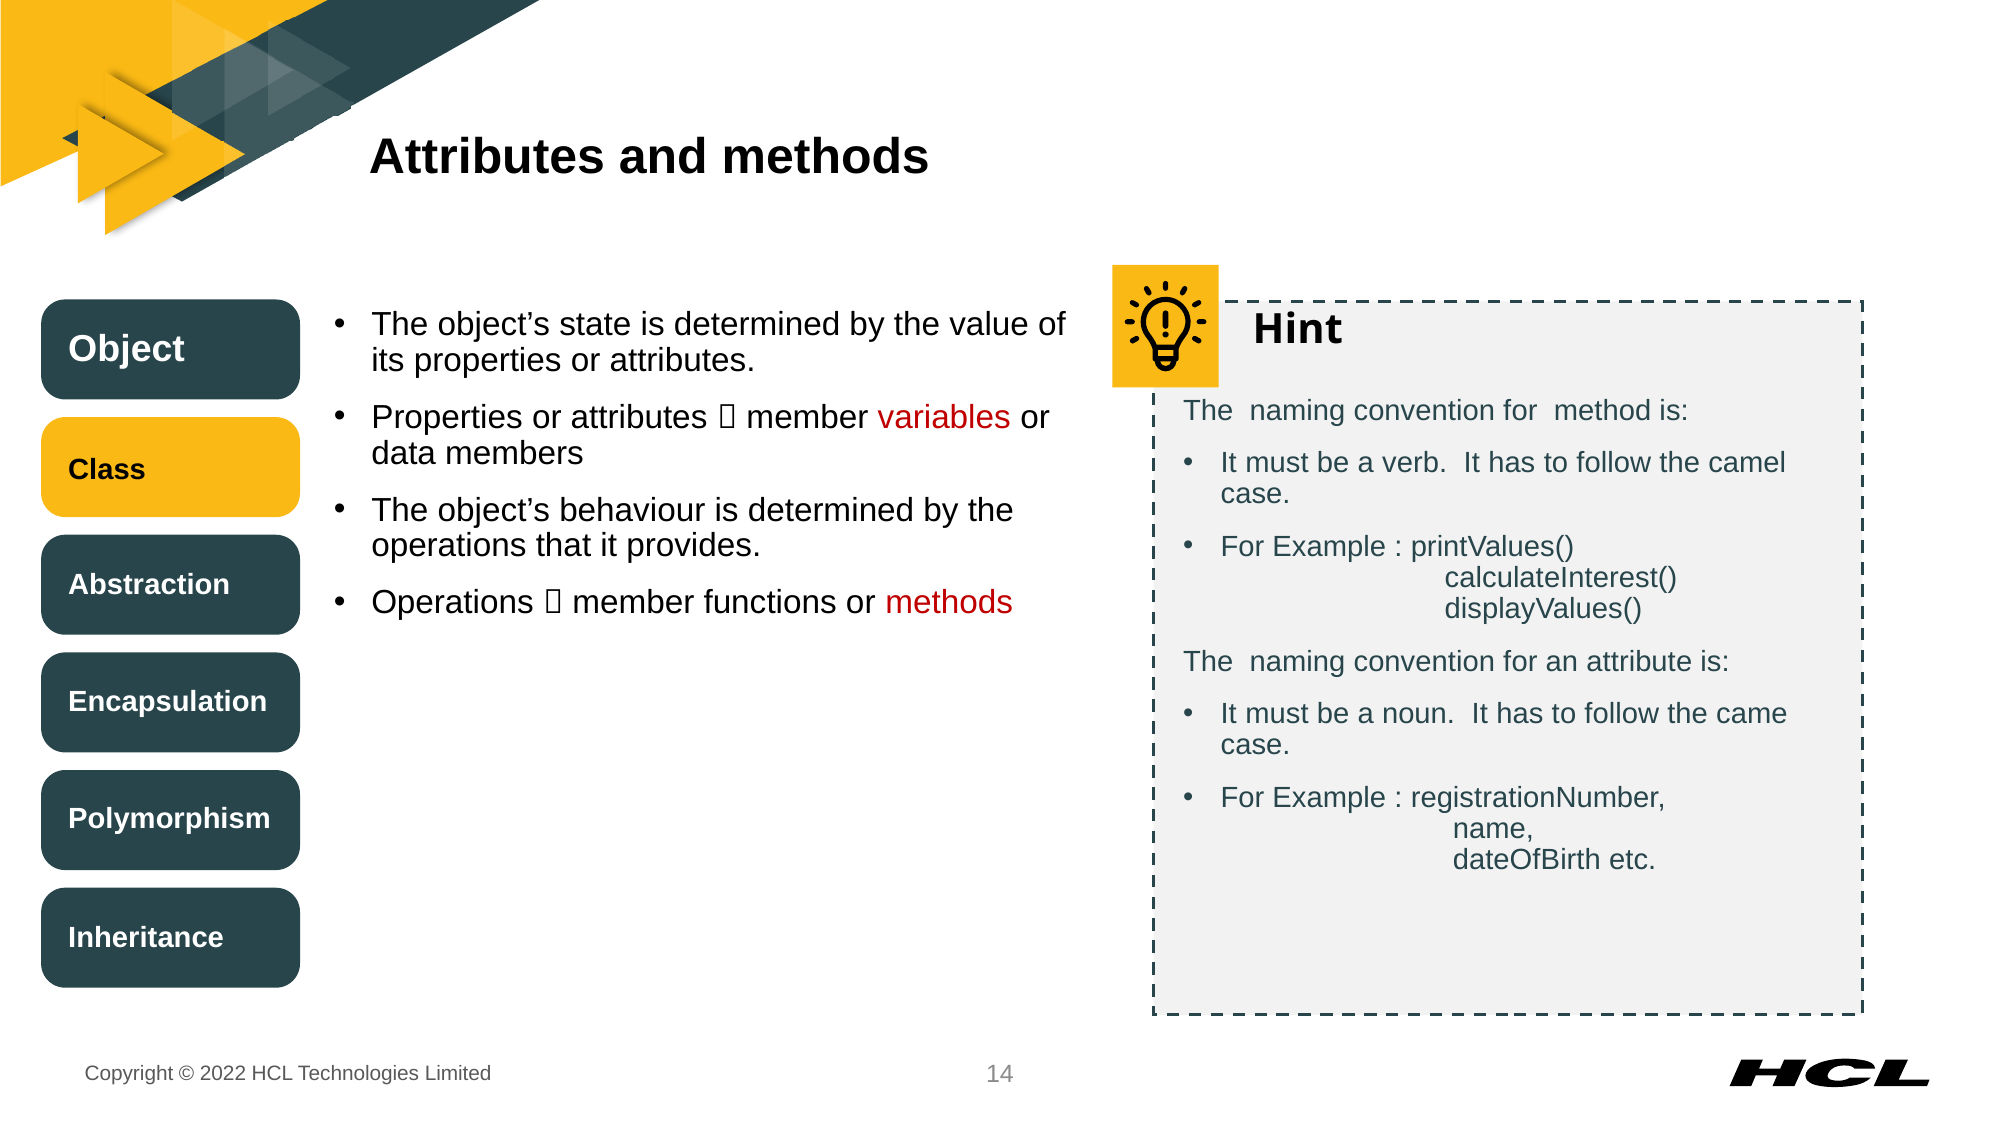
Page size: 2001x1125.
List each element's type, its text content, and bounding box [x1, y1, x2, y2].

slide_number 14 [959, 1042, 1041, 1103]
list The object’s state is determined by the value of its properties or attributes. Properties or attributes  member variables or data members The object’s behaviour is determined by the operations that it provides. Operations  member functions or methods [318, 299, 1085, 1014]
list Inheritance [53, 900, 289, 976]
list Class [53, 432, 289, 508]
list Polymorphism [53, 781, 289, 857]
title Attributes and methods [353, 115, 1675, 199]
list The naming convention for method is: It must be a verb. It has to follow the camel case. For Example : printValues() calculateInterest() displayValues() The naming convention for an attribute is: It must be a noun. It has to follow the came case. For Example : registrationNumber, name, dateOfBirth etc. [1168, 387, 1844, 997]
list Encapsulation [53, 664, 289, 740]
picture [172, 0, 354, 178]
list Abstraction [53, 547, 289, 623]
list Object [53, 311, 289, 387]
